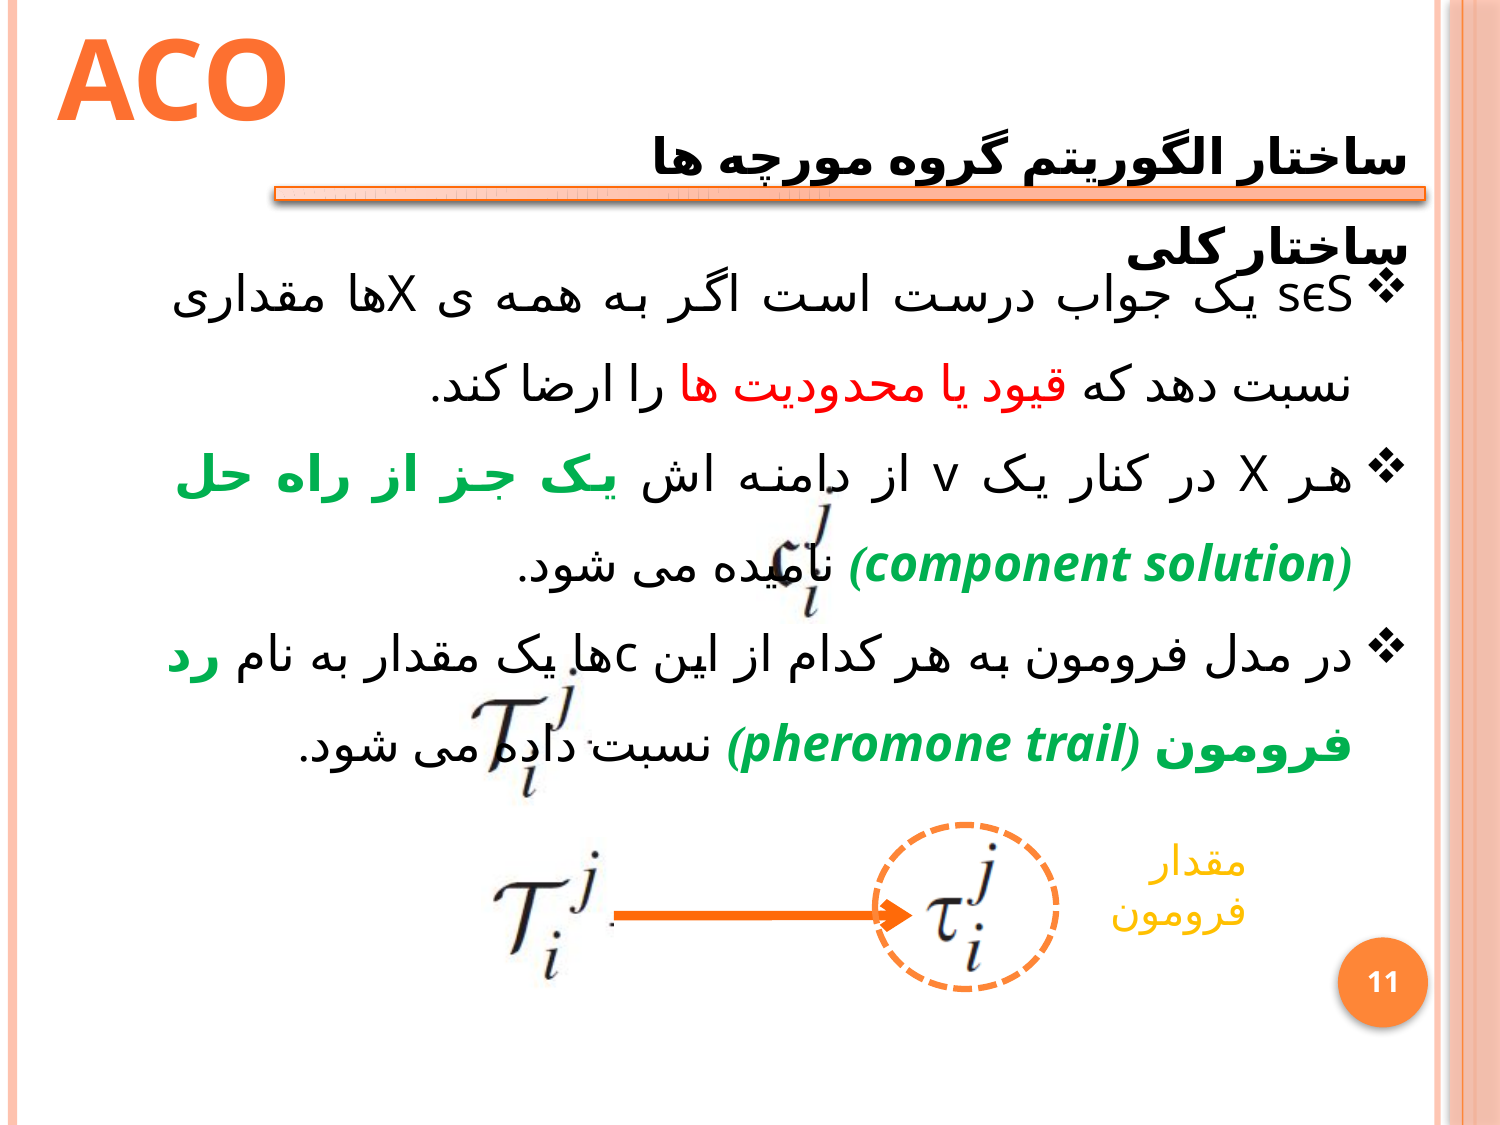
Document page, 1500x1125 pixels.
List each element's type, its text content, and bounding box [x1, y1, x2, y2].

text_box sєS یک جواب درست است اگر به همه ی Xها مقداری نسبت دهد که قیود یا محدودیت ها را ارضا کند. هر X در کنار یک v از دامنه اش یک جز از راه حل (component solution) نامیده می شود. در مدل فرومون به هر کدام از این cها یک مقدار به نام رد فرومون (pheromone trail) نسبت داده می شود. [149, 224, 1425, 779]
slide_number 11 [1333, 940, 1434, 1027]
text_box [1013, 834, 1050, 980]
picture [755, 474, 845, 624]
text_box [480, 825, 1007, 1006]
picture [458, 654, 593, 812]
text_box ساختار الگوریتم گروه مورچه ها ساختار کلی [174, 87, 1425, 224]
text_box ACO [0, 0, 350, 150]
text_box مقدار فرومون [1037, 826, 1263, 942]
